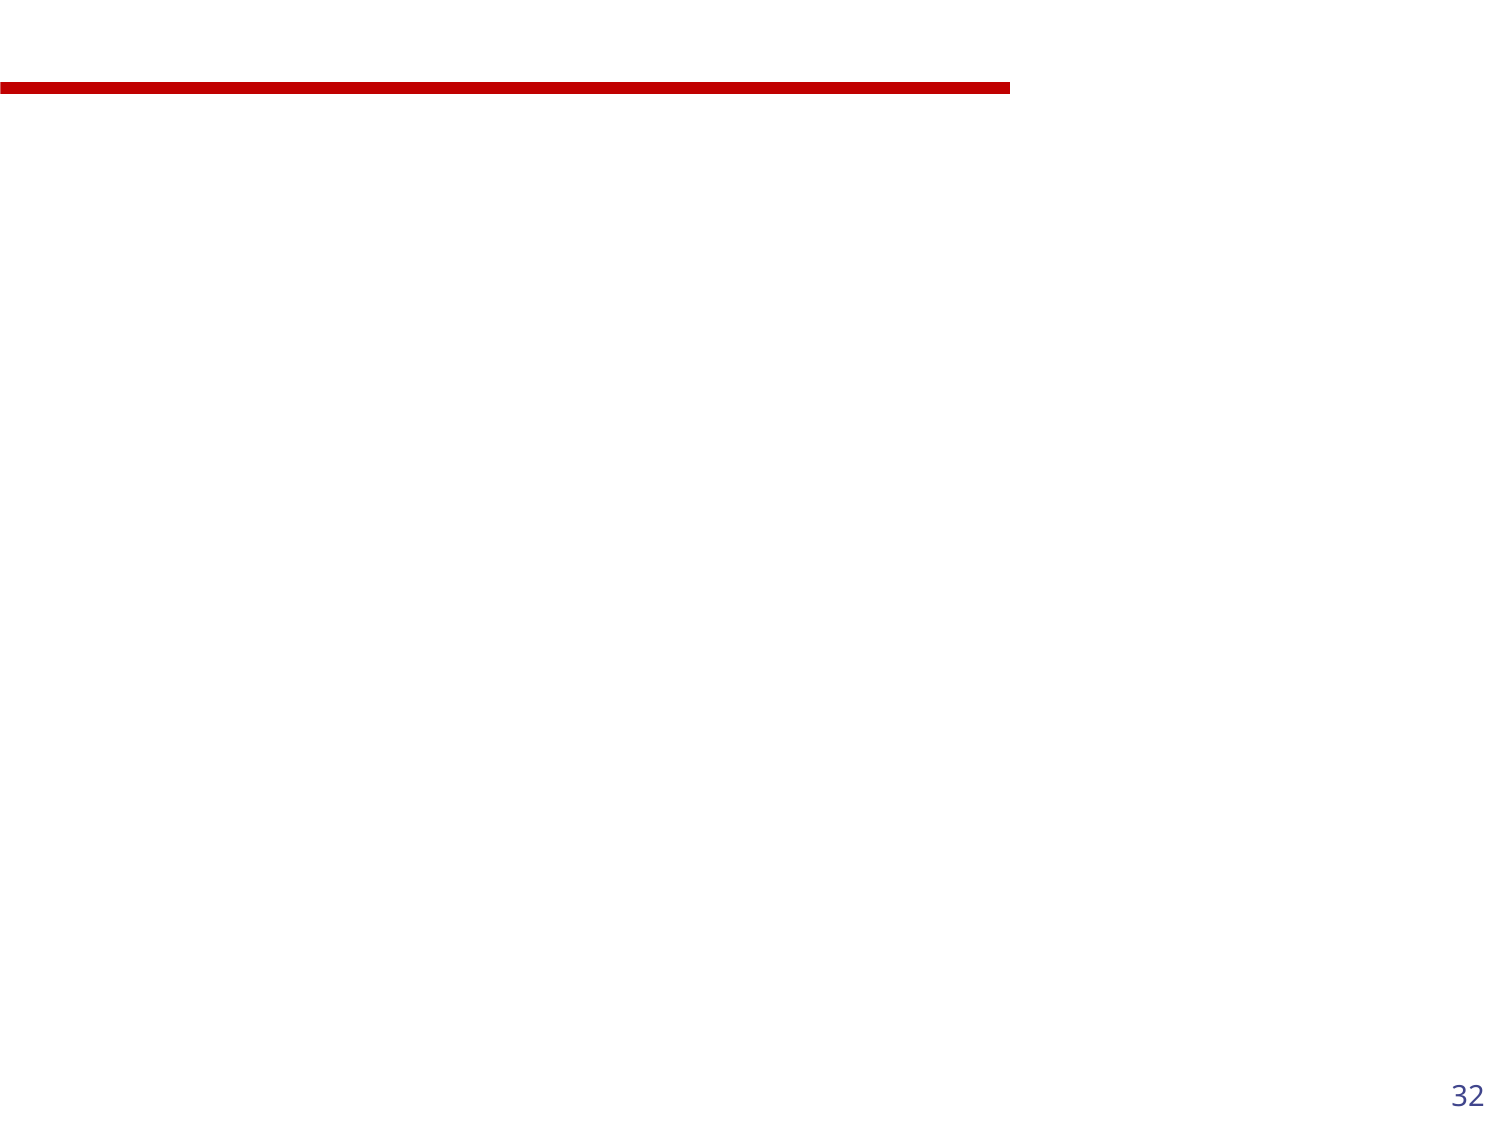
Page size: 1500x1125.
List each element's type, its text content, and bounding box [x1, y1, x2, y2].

text_box [0, 80, 1012, 96]
slide_number 32 [1187, 1050, 1500, 1125]
